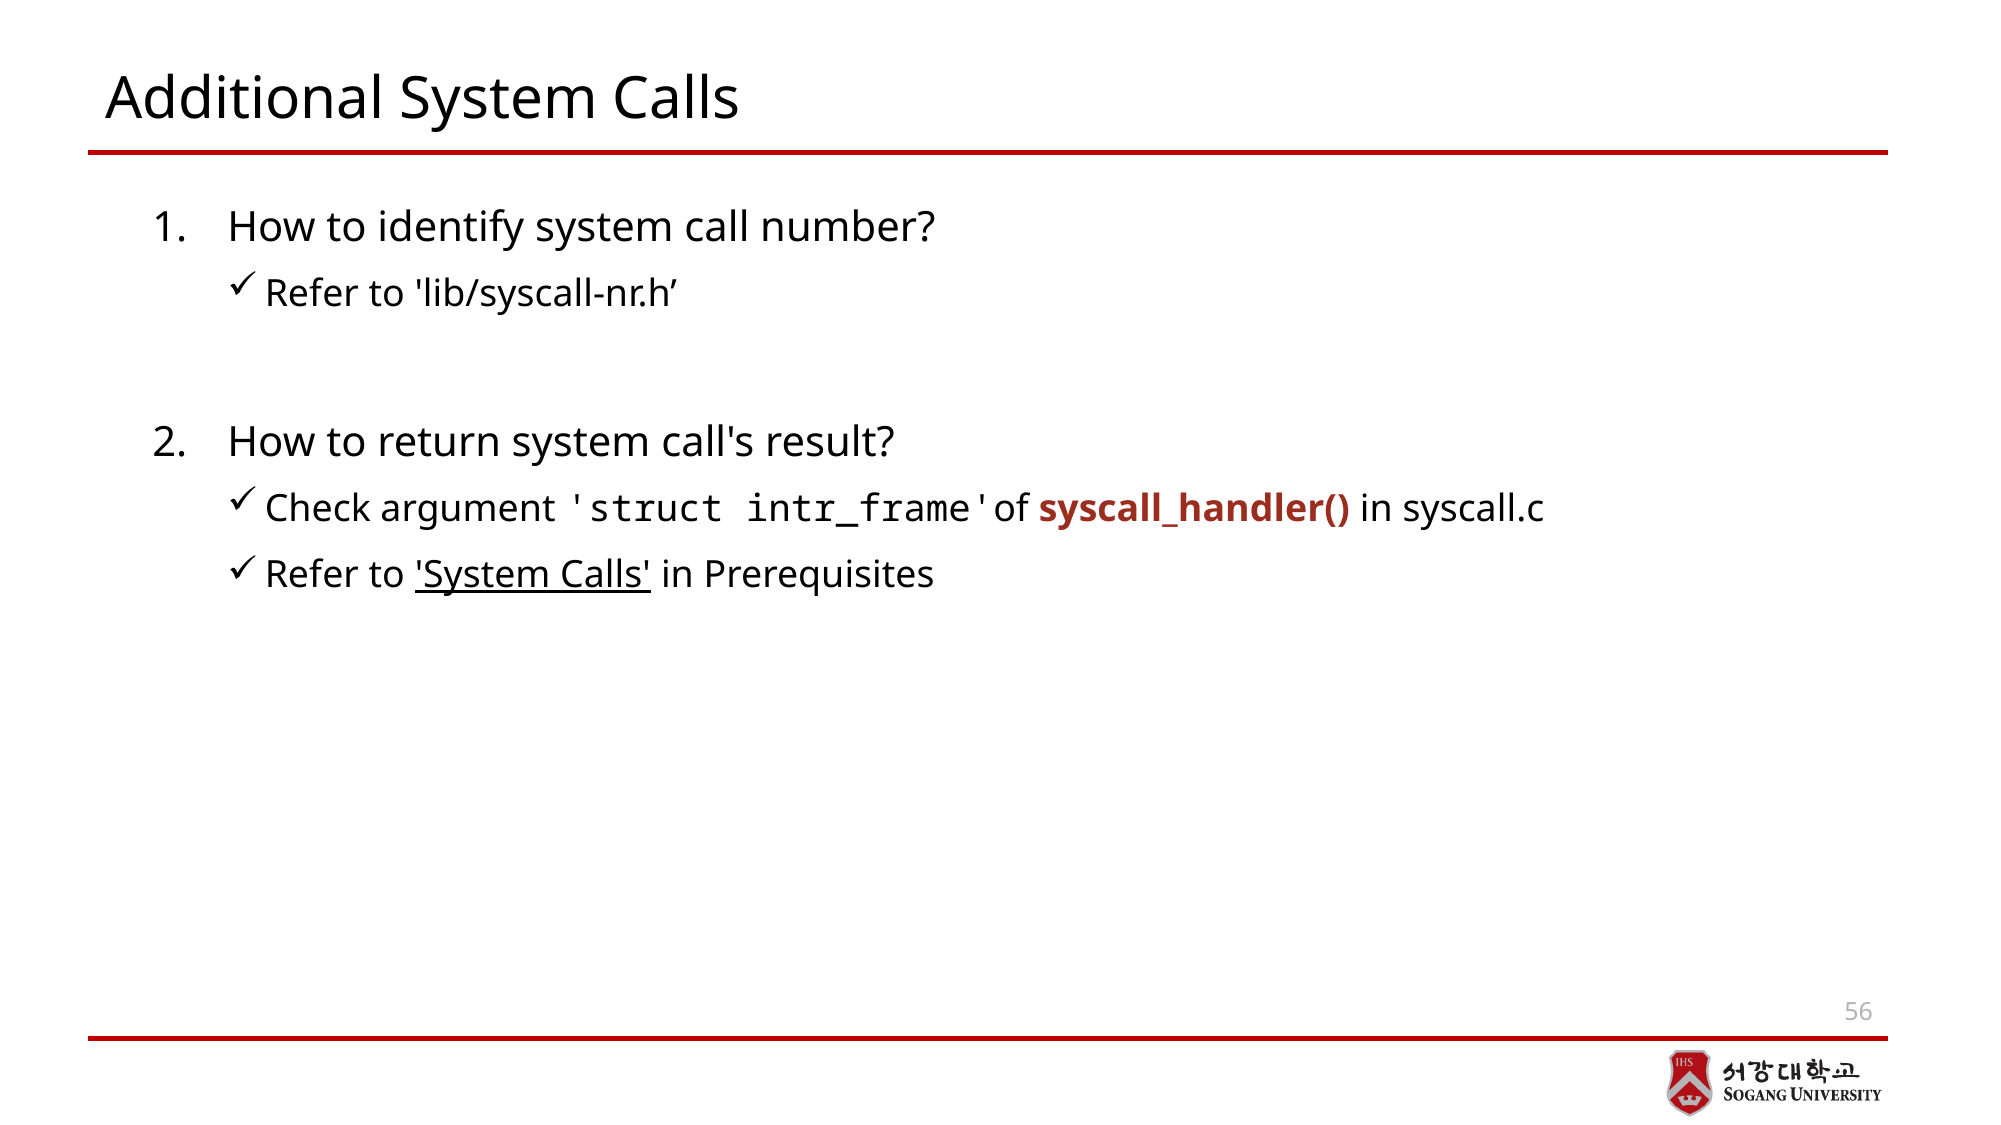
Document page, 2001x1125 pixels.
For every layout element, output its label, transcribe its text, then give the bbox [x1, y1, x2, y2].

list How to identify system call number? Refer to 'lib/syscall-nr.h’ How to return system call's result? Check argument 'struct intr_frame'of syscall_handler() in syscall.c Refer to 'System Calls' in Prerequisites [137, 182, 1863, 995]
picture [1659, 1049, 1888, 1117]
slide_number 56 [1814, 982, 1888, 1043]
title Additional System Calls [91, 61, 1817, 141]
